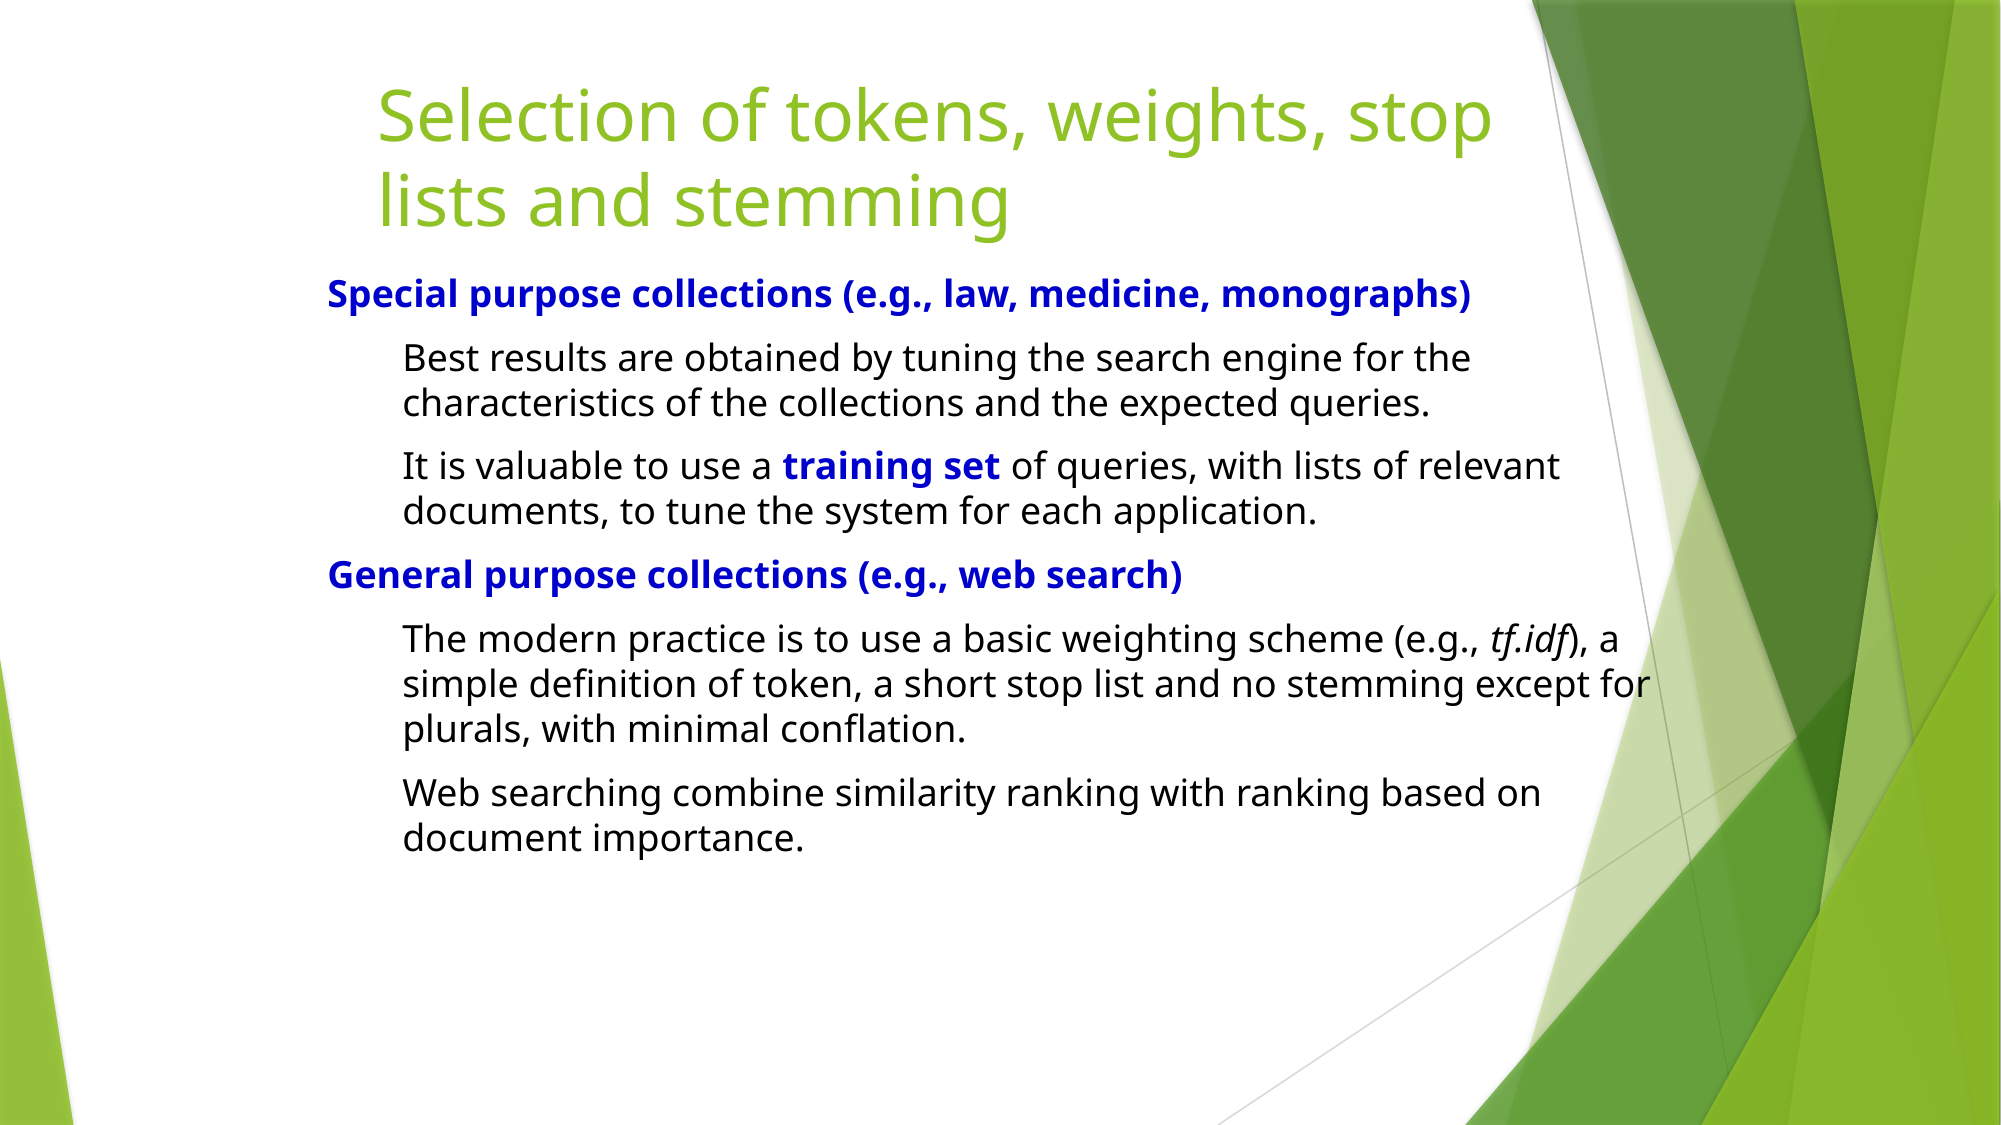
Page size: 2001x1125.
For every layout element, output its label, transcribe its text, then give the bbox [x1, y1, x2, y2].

text_box Special purpose collections (e.g., law, medicine, monographs) Best results are obtained by tuning the search engine for the characteristics of the collections and the expected queries. It is valuable to use a training set of queries, with lists of relevant documents, to tune the system for each application. General purpose collections (e.g., web search) The modern practice is to use a basic weighting scheme (e.g., tf.idf), a simple definition of token, a short stop list and no stemming except for plurals, with minimal conflation. Web searching combine similarity ranking with ranking based on document importance. [312, 262, 1725, 867]
title Selection of tokens, weights, stop lists and stemming [362, 62, 1638, 250]
